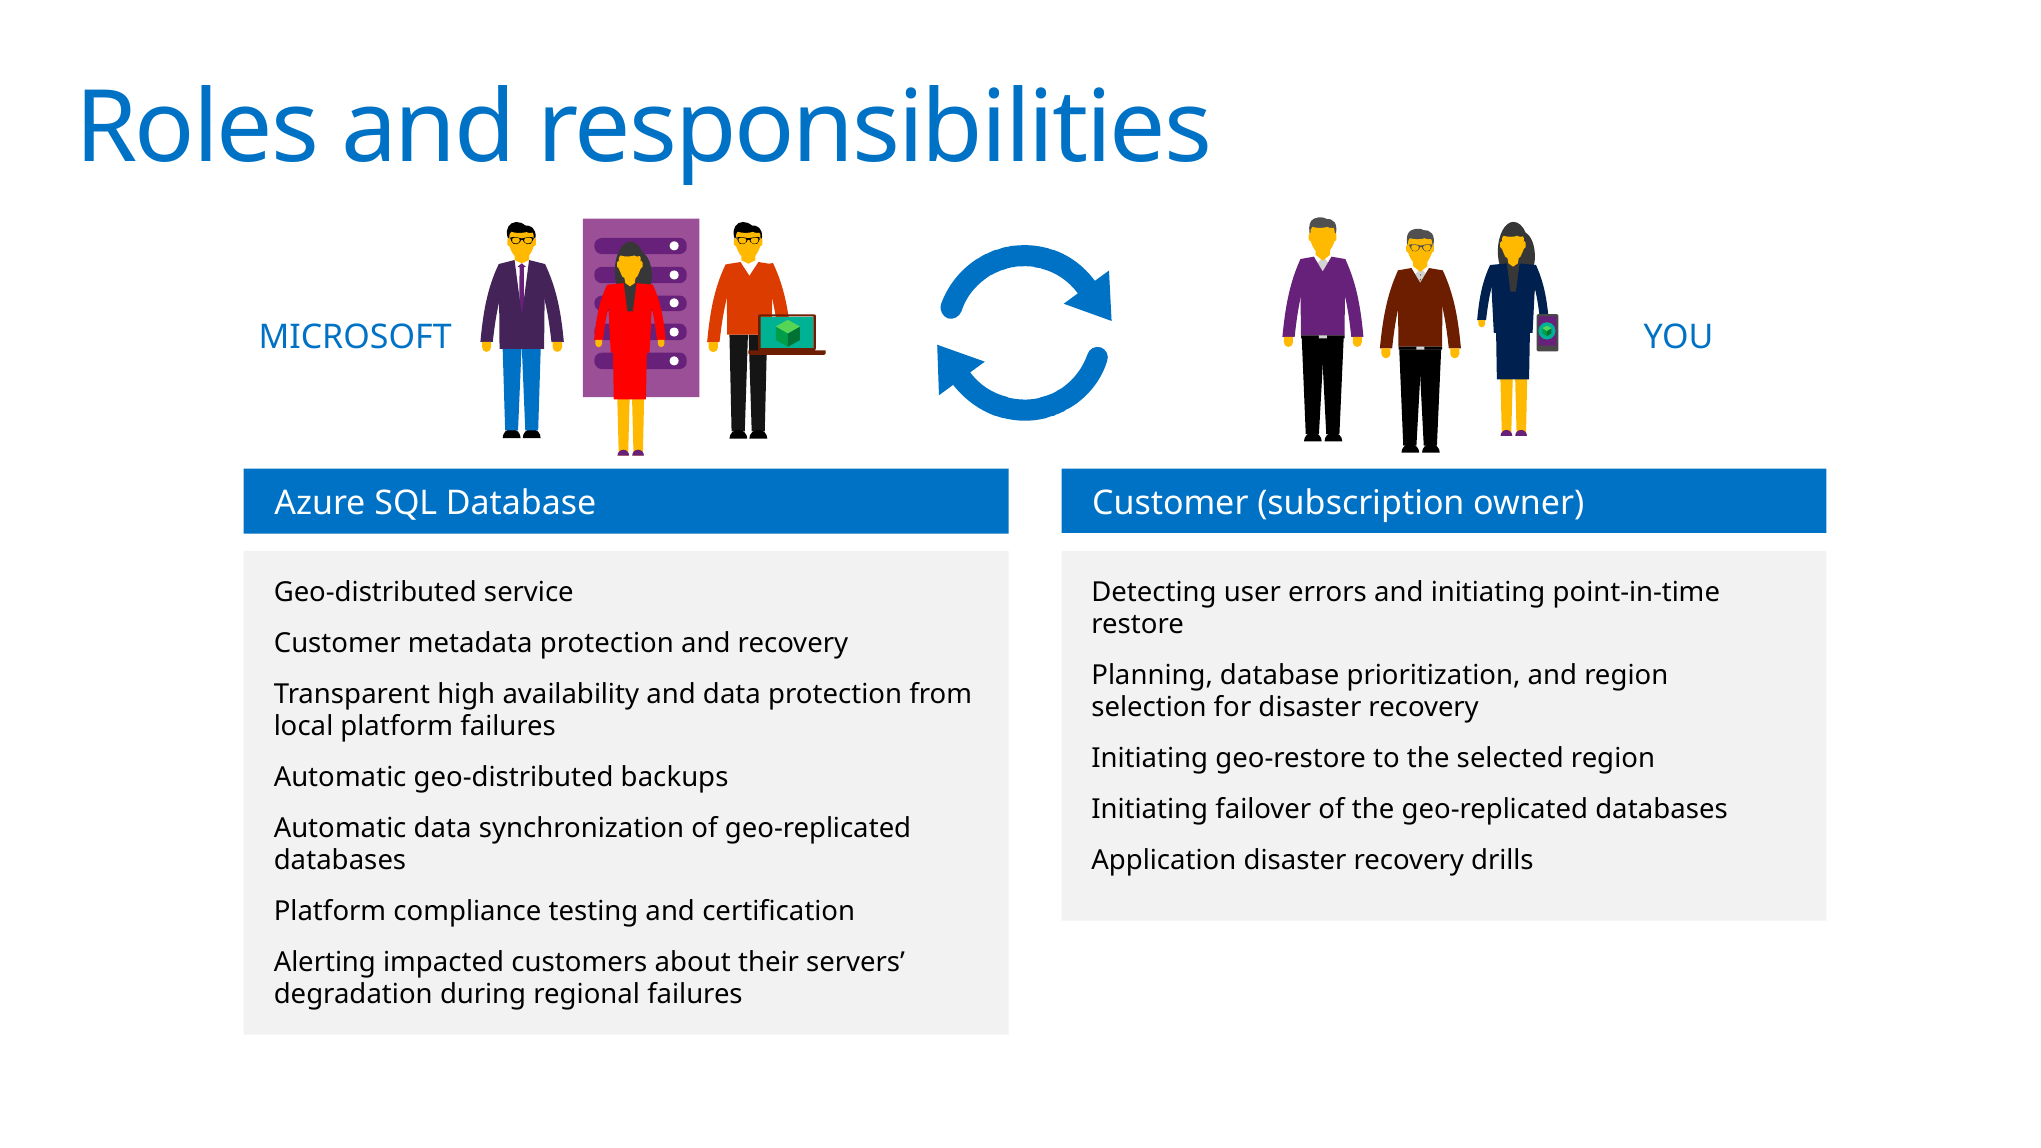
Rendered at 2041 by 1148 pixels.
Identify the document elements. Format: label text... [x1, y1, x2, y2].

title Roles and responsibilities [60, 60, 2011, 211]
text_box [940, 245, 1112, 321]
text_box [1282, 215, 1559, 453]
text_box Geo-distributed service Customer metadata protection and recovery Transparent high availability and data protection from local platform failures Automatic geo-distributed backups Automatic data synchronization of geo-replicated databases Platform compliance testing and certification Alerting impacted customers about their servers’ degradation during regional failures [243, 550, 1009, 1035]
text_box YOU [1559, 286, 1729, 383]
text_box [937, 344, 1108, 421]
text_box Customer (subscription owner) [1061, 468, 1827, 534]
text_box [480, 204, 826, 456]
text_box Azure SQL Database [243, 468, 1009, 535]
text_box MICROSOFT [243, 286, 480, 383]
text_box Detecting user errors and initiating point-in-time restore Planning, database prioritization, and region selection for disaster recovery Initiating geo-restore to the selected region Initiating failover of the geo-replicated databases Application disaster recovery drills [1061, 550, 1827, 921]
